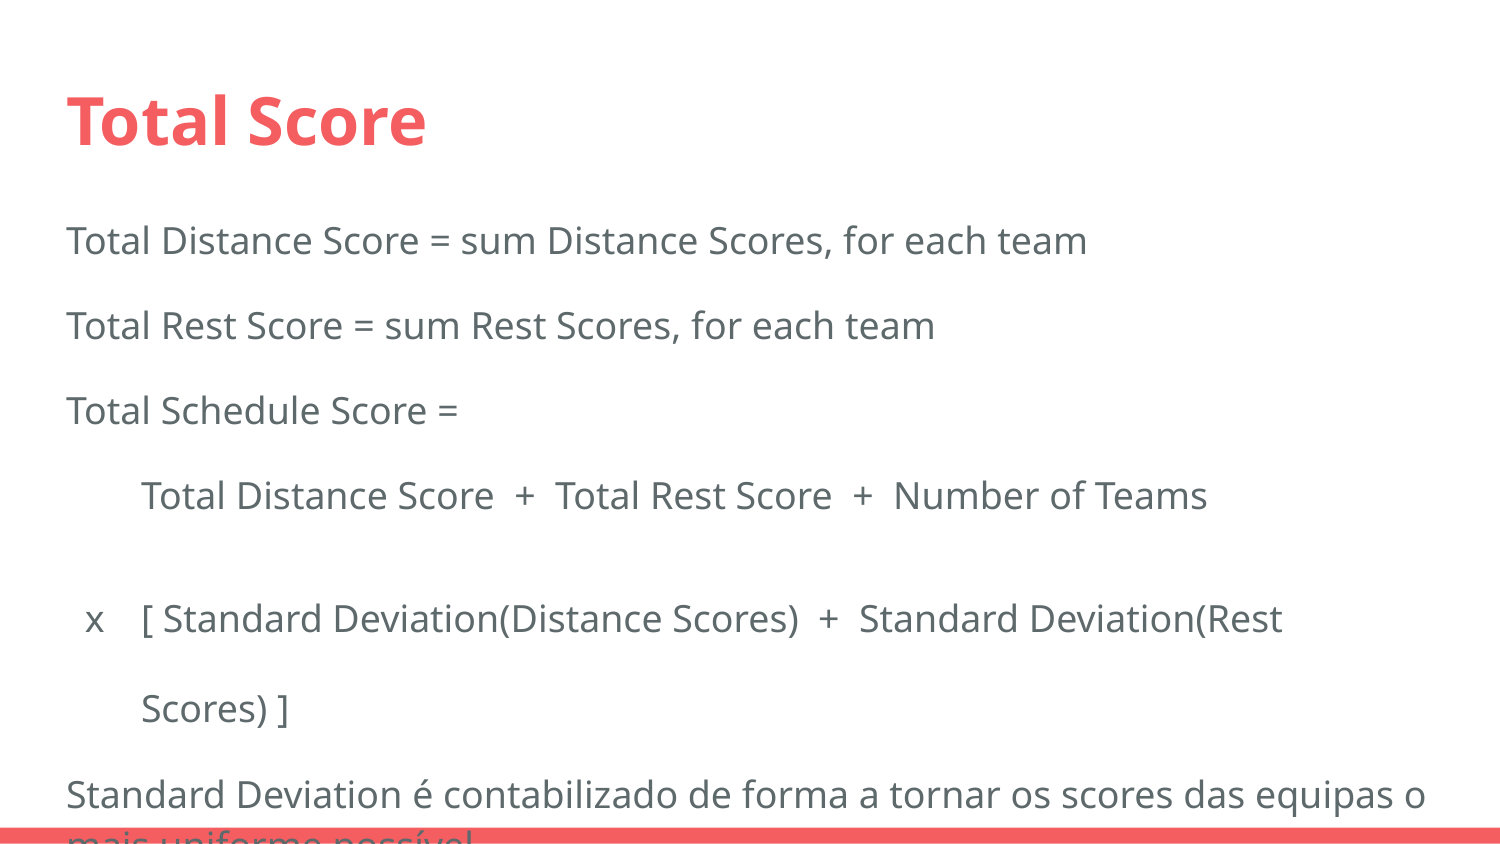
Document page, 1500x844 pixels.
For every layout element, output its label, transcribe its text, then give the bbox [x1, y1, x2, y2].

list Total Distance Score = sum Distance Scores, for each team Total Rest Score = sum Rest Scores, for each team Total Schedule Score = Total Distance Score + Total Rest Score + Number of Teams [ Standard Deviation(Distance Scores) + Standard Deviation(Rest Scores) ] Standard Deviation é contabilizado de forma a tornar os scores das equipas o mais uniforme possível [51, 195, 1449, 750]
title Total Score [51, 64, 1449, 167]
